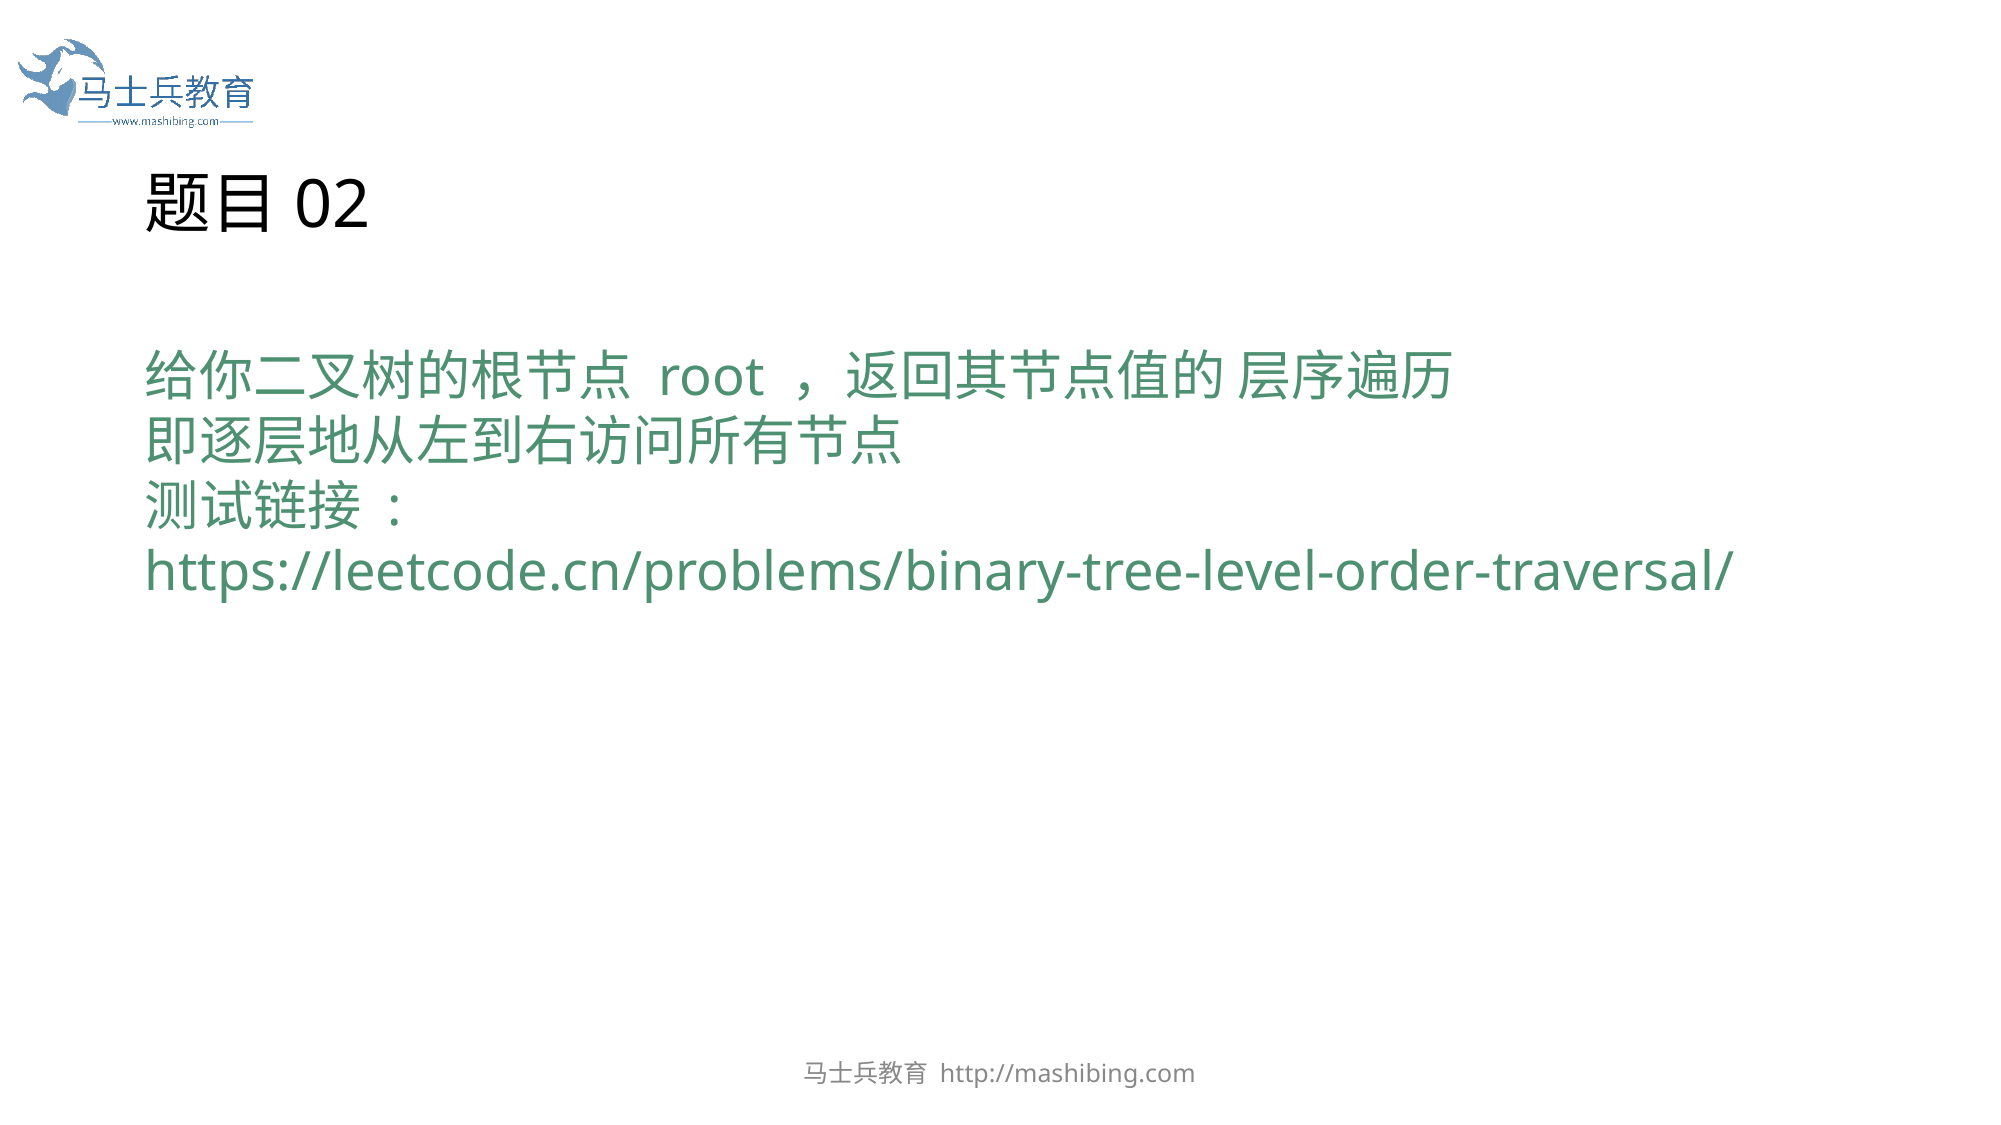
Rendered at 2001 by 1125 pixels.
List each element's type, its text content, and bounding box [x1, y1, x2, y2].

picture [6, 5, 276, 177]
text_box 马士兵教育 http://mashibing.com [669, 1050, 1330, 1095]
list 给你二叉树的根节点 root ，返回其节点值的 层序遍历 即逐层地从左到右访问所有节点 测试链接 : https://leetcode.cn/problems/binary-tree-level-order-traversal/ [136, 333, 1863, 978]
title 题目02 [136, 147, 1863, 265]
